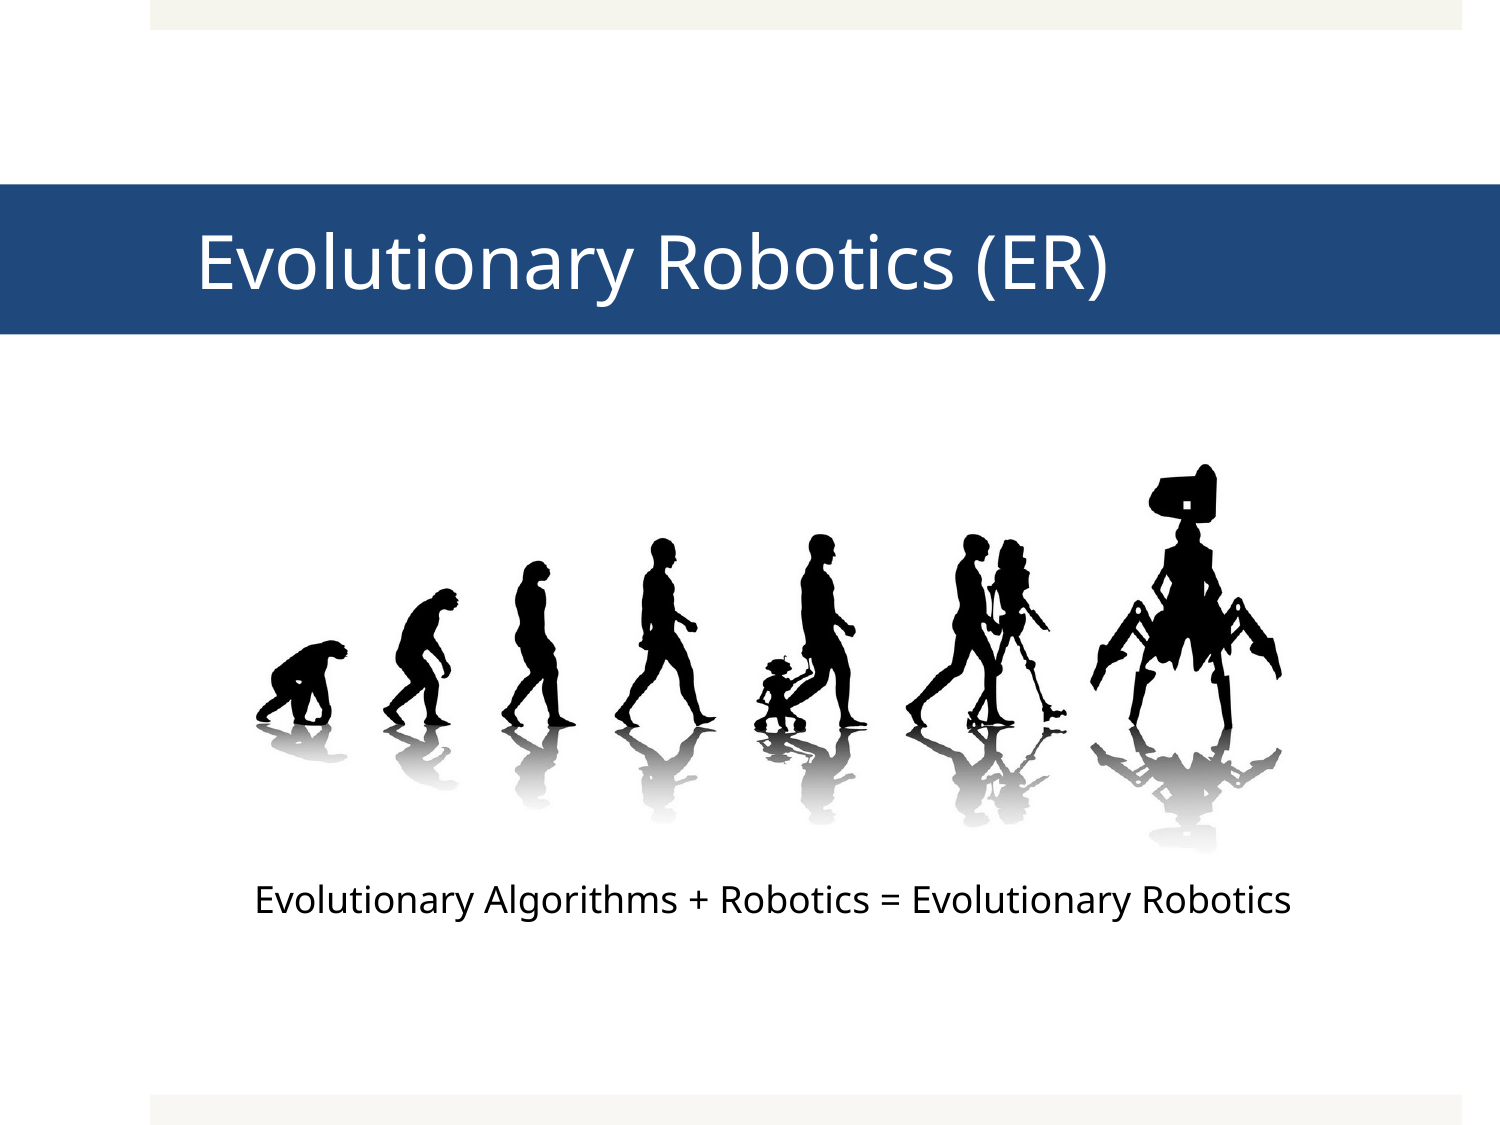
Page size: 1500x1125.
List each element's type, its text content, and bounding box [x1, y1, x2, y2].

picture [243, 442, 1303, 870]
title Evolutionary Robotics (ER) [0, 184, 1500, 335]
text_box Evolutionary Algorithms + Robotics = Evolutionary Robotics [170, 868, 1378, 928]
